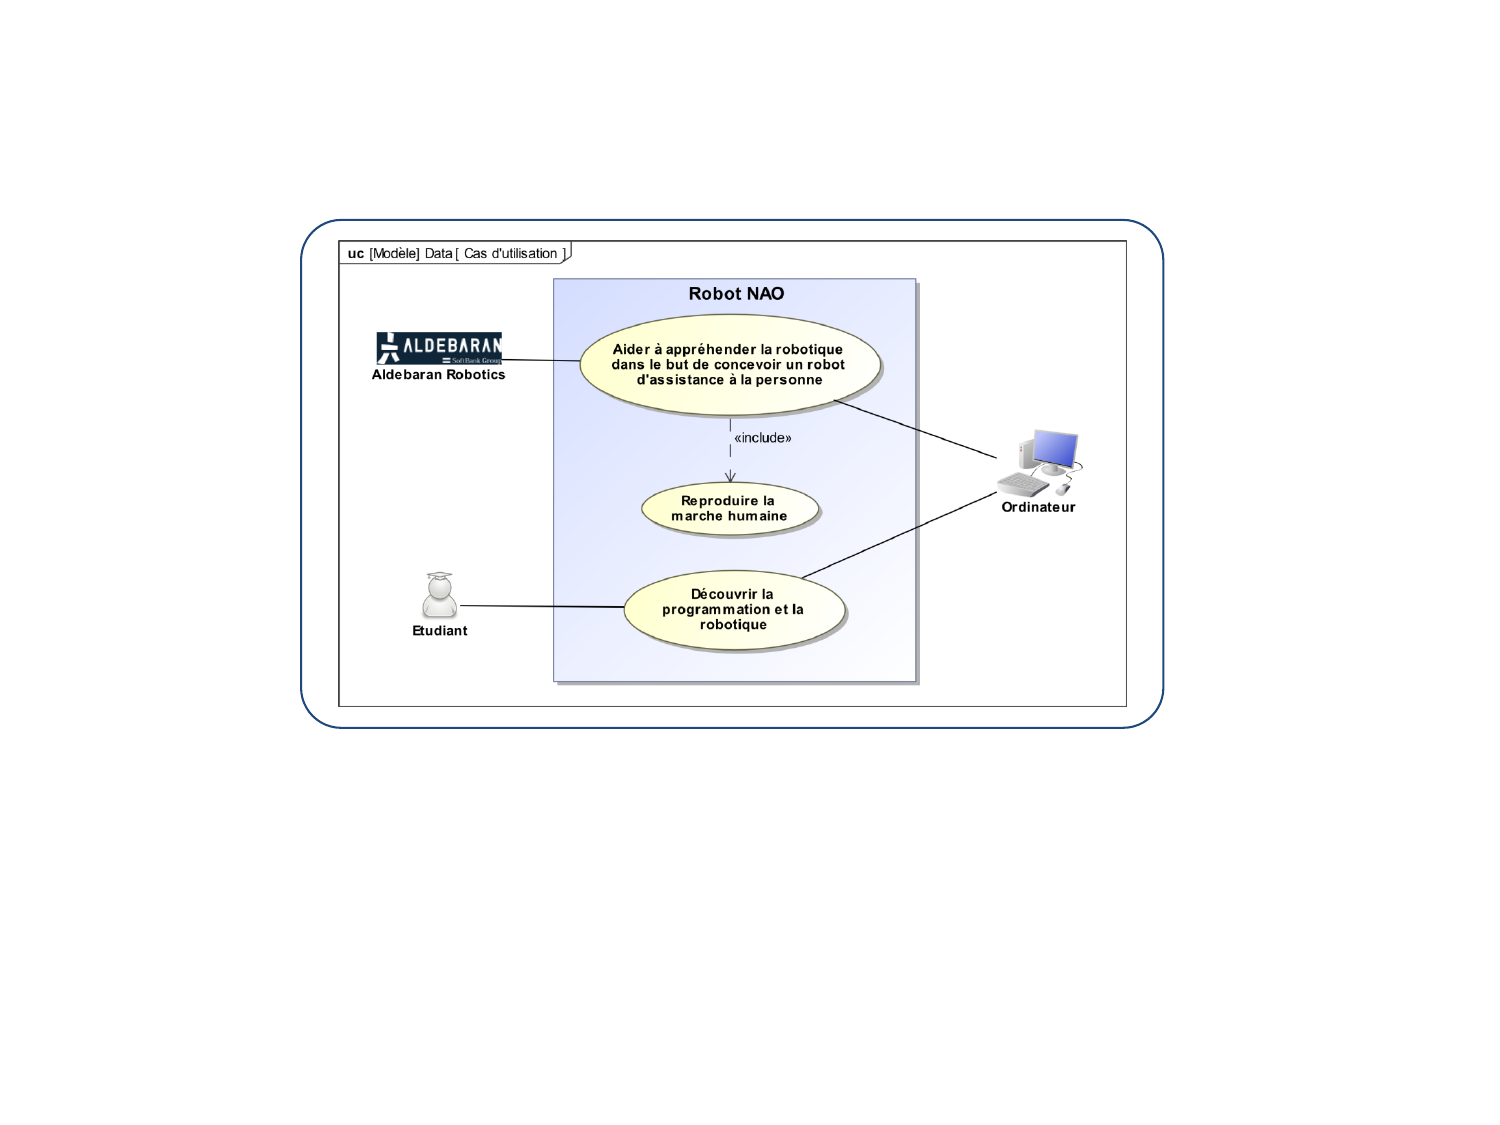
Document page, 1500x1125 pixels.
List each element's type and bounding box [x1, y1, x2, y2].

text_box [298, 217, 1166, 730]
picture [338, 240, 1127, 708]
